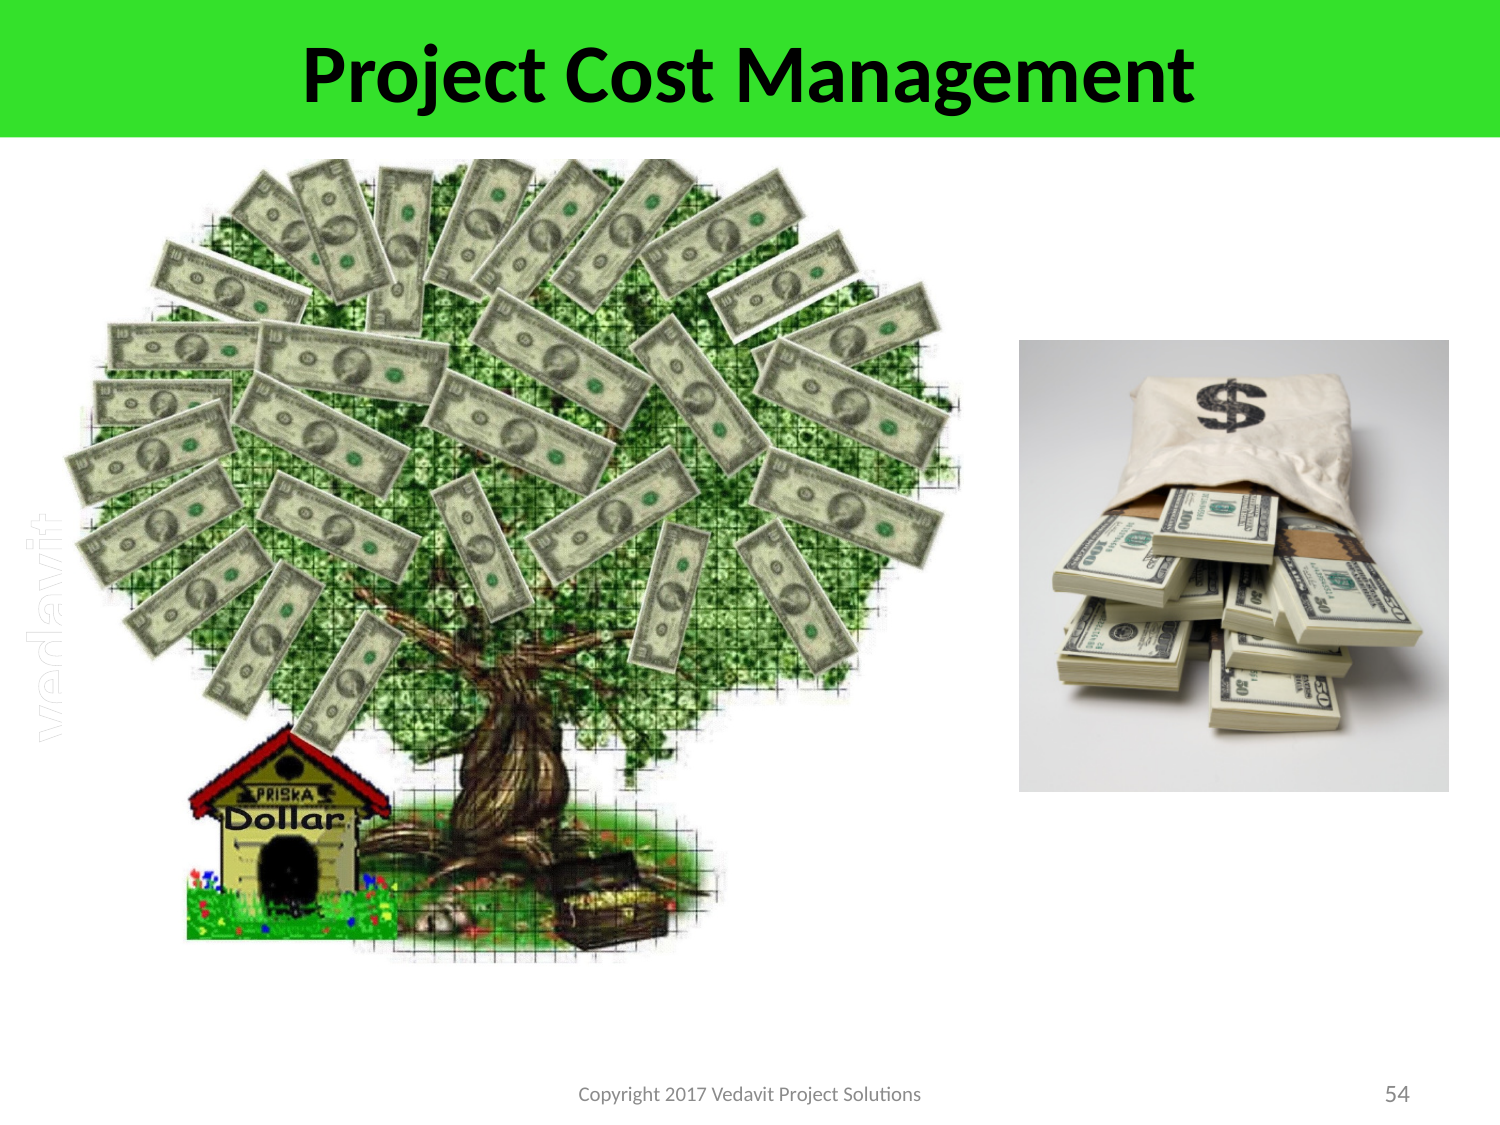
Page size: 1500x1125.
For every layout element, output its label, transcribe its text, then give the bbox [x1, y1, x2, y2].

picture [1018, 340, 1449, 792]
title Project Cost Management [0, 0, 1500, 138]
slide_number 172 [1074, 1062, 1425, 1123]
footer Copyright 2017 Vedavit Project Solutions [512, 1062, 988, 1123]
picture [61, 158, 964, 975]
